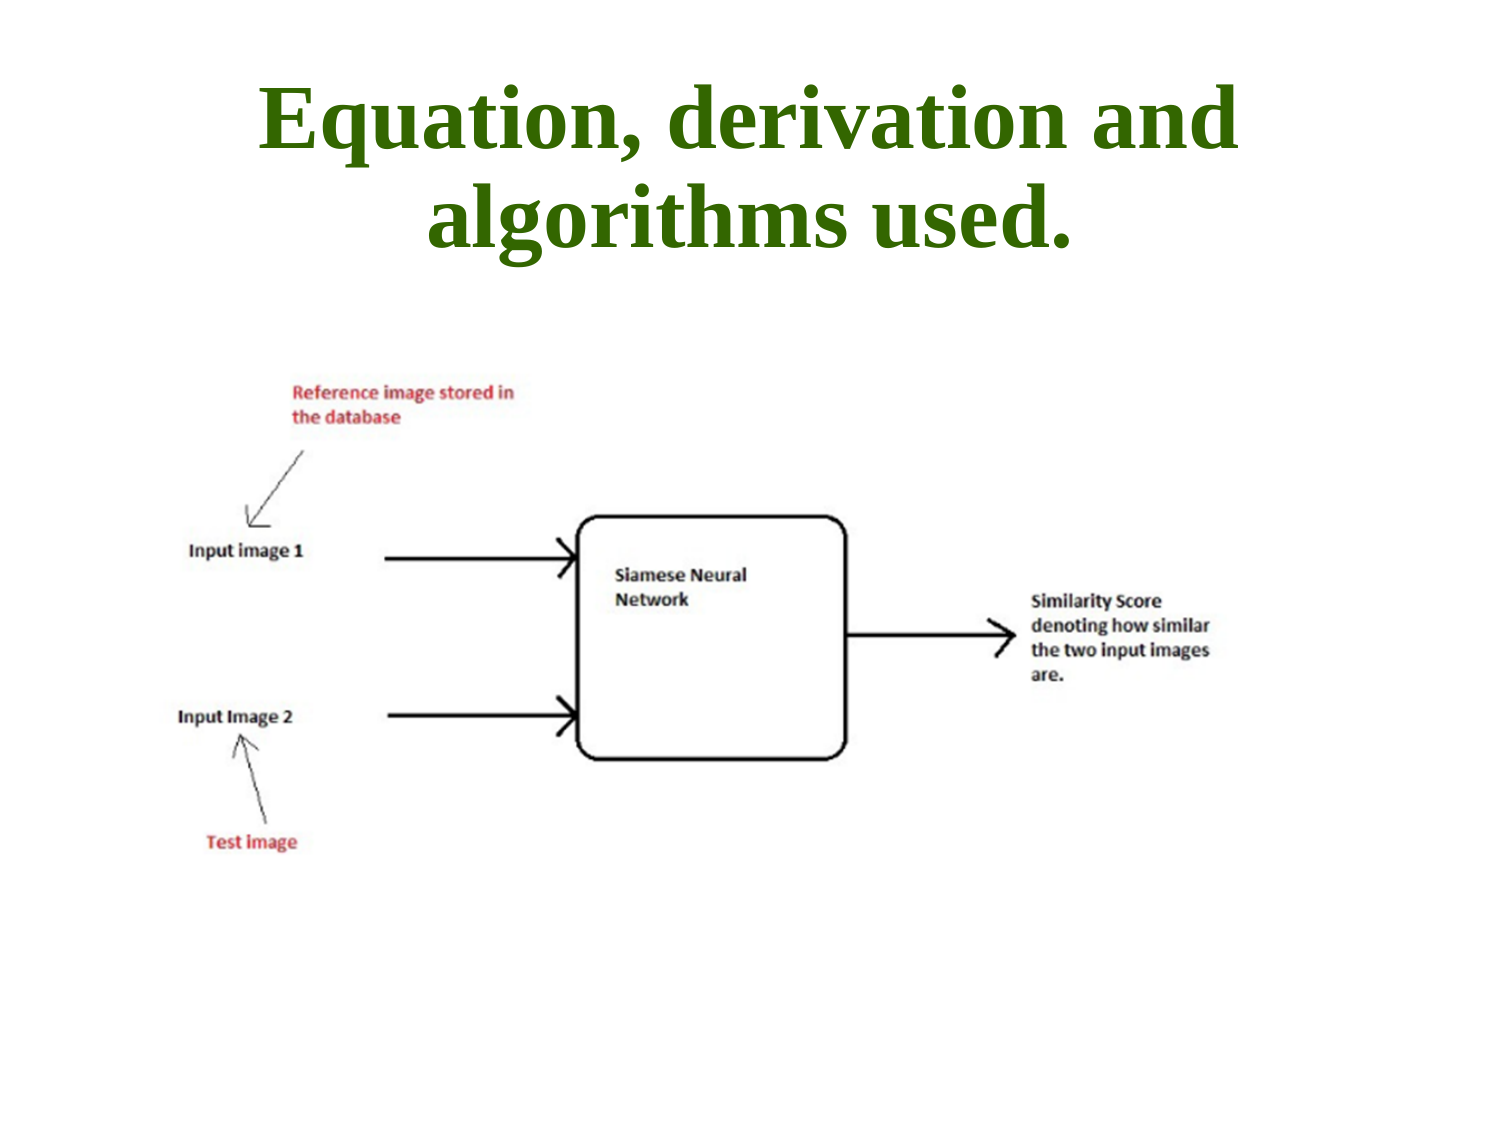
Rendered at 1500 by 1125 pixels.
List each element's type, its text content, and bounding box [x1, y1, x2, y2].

picture [123, 349, 1304, 929]
title Equation, derivation and algorithms used. [103, 59, 1397, 278]
